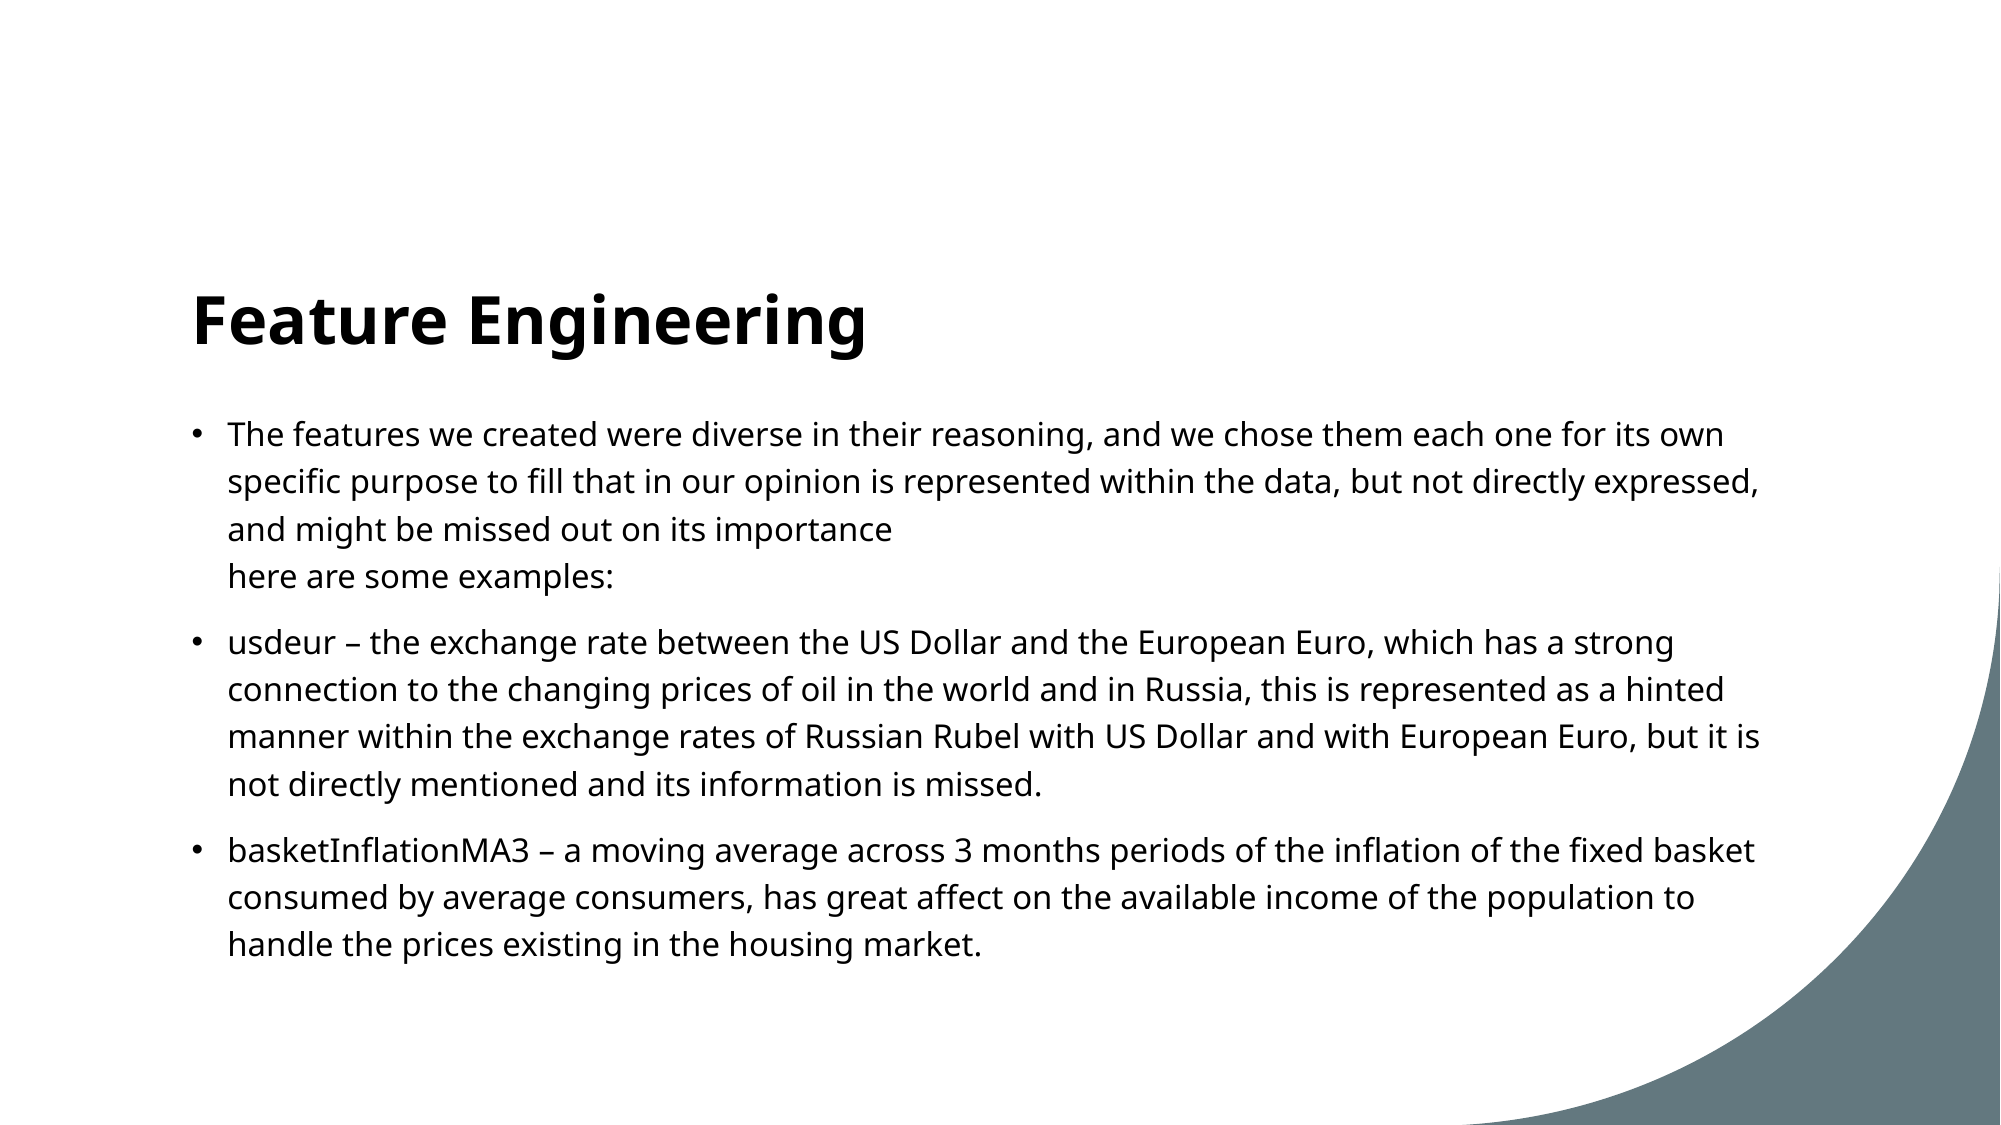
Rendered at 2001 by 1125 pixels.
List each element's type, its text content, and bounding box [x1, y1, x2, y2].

title Feature Engineering [176, 118, 1809, 366]
list The features we created were diverse in their reasoning, and we chose them each one for its own specific purpose to fill that in our opinion is represented within the data, but not directly expressed, and might be missed out on its importance here are some examples: usdeur – the exchange rate between the US Dollar and the European Euro, which has a strong connection to the changing prices of oil in the world and in Russia, this is represented as a hinted manner within the exchange rates of Russian Rubel with US Dollar and with European Euro, but it is not directly mentioned and its information is missed. basketInflationMA3 – a moving average across 3 months periods of the inflation of the fixed basket consumed by average consumers, has great affect on the available income of the population to handle the prices existing in the housing market. [176, 398, 1809, 975]
